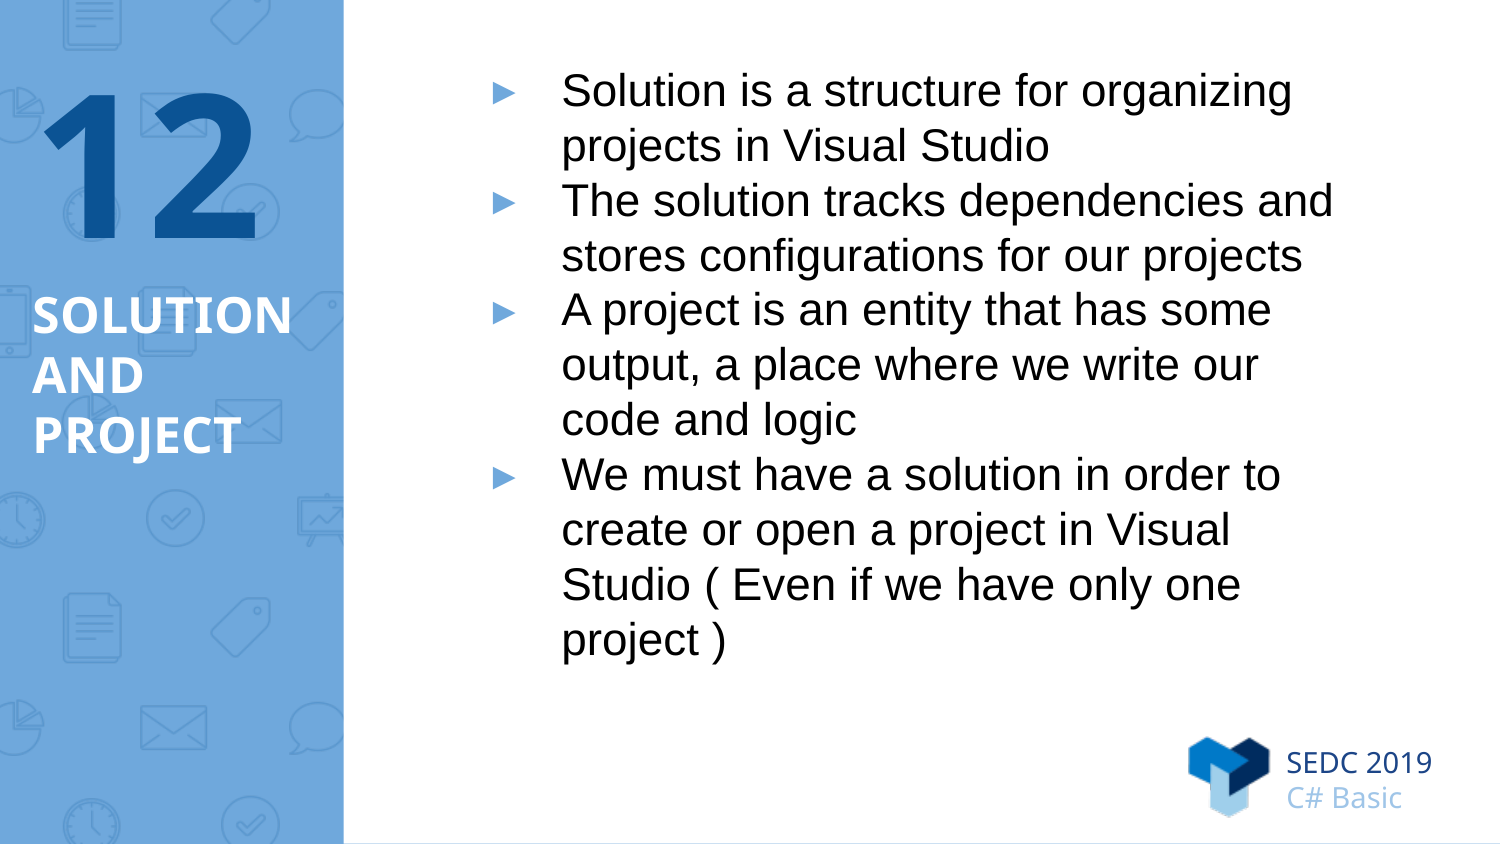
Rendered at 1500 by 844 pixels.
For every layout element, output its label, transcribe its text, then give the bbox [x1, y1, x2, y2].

slide_number ‹#› [17, 23, 315, 230]
title SOLUTION AND PROJECT [17, 268, 339, 475]
list Solution is a structure for organizing projects in Visual Studio The solution tracks dependencies and stores configurations for our projects A project is an entity that has some output, a place where we write our code and logic We must have a solution in order to create or open a project in Visual Studio ( Even if we have only one project ) [471, 45, 1384, 772]
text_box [1186, 729, 1481, 826]
